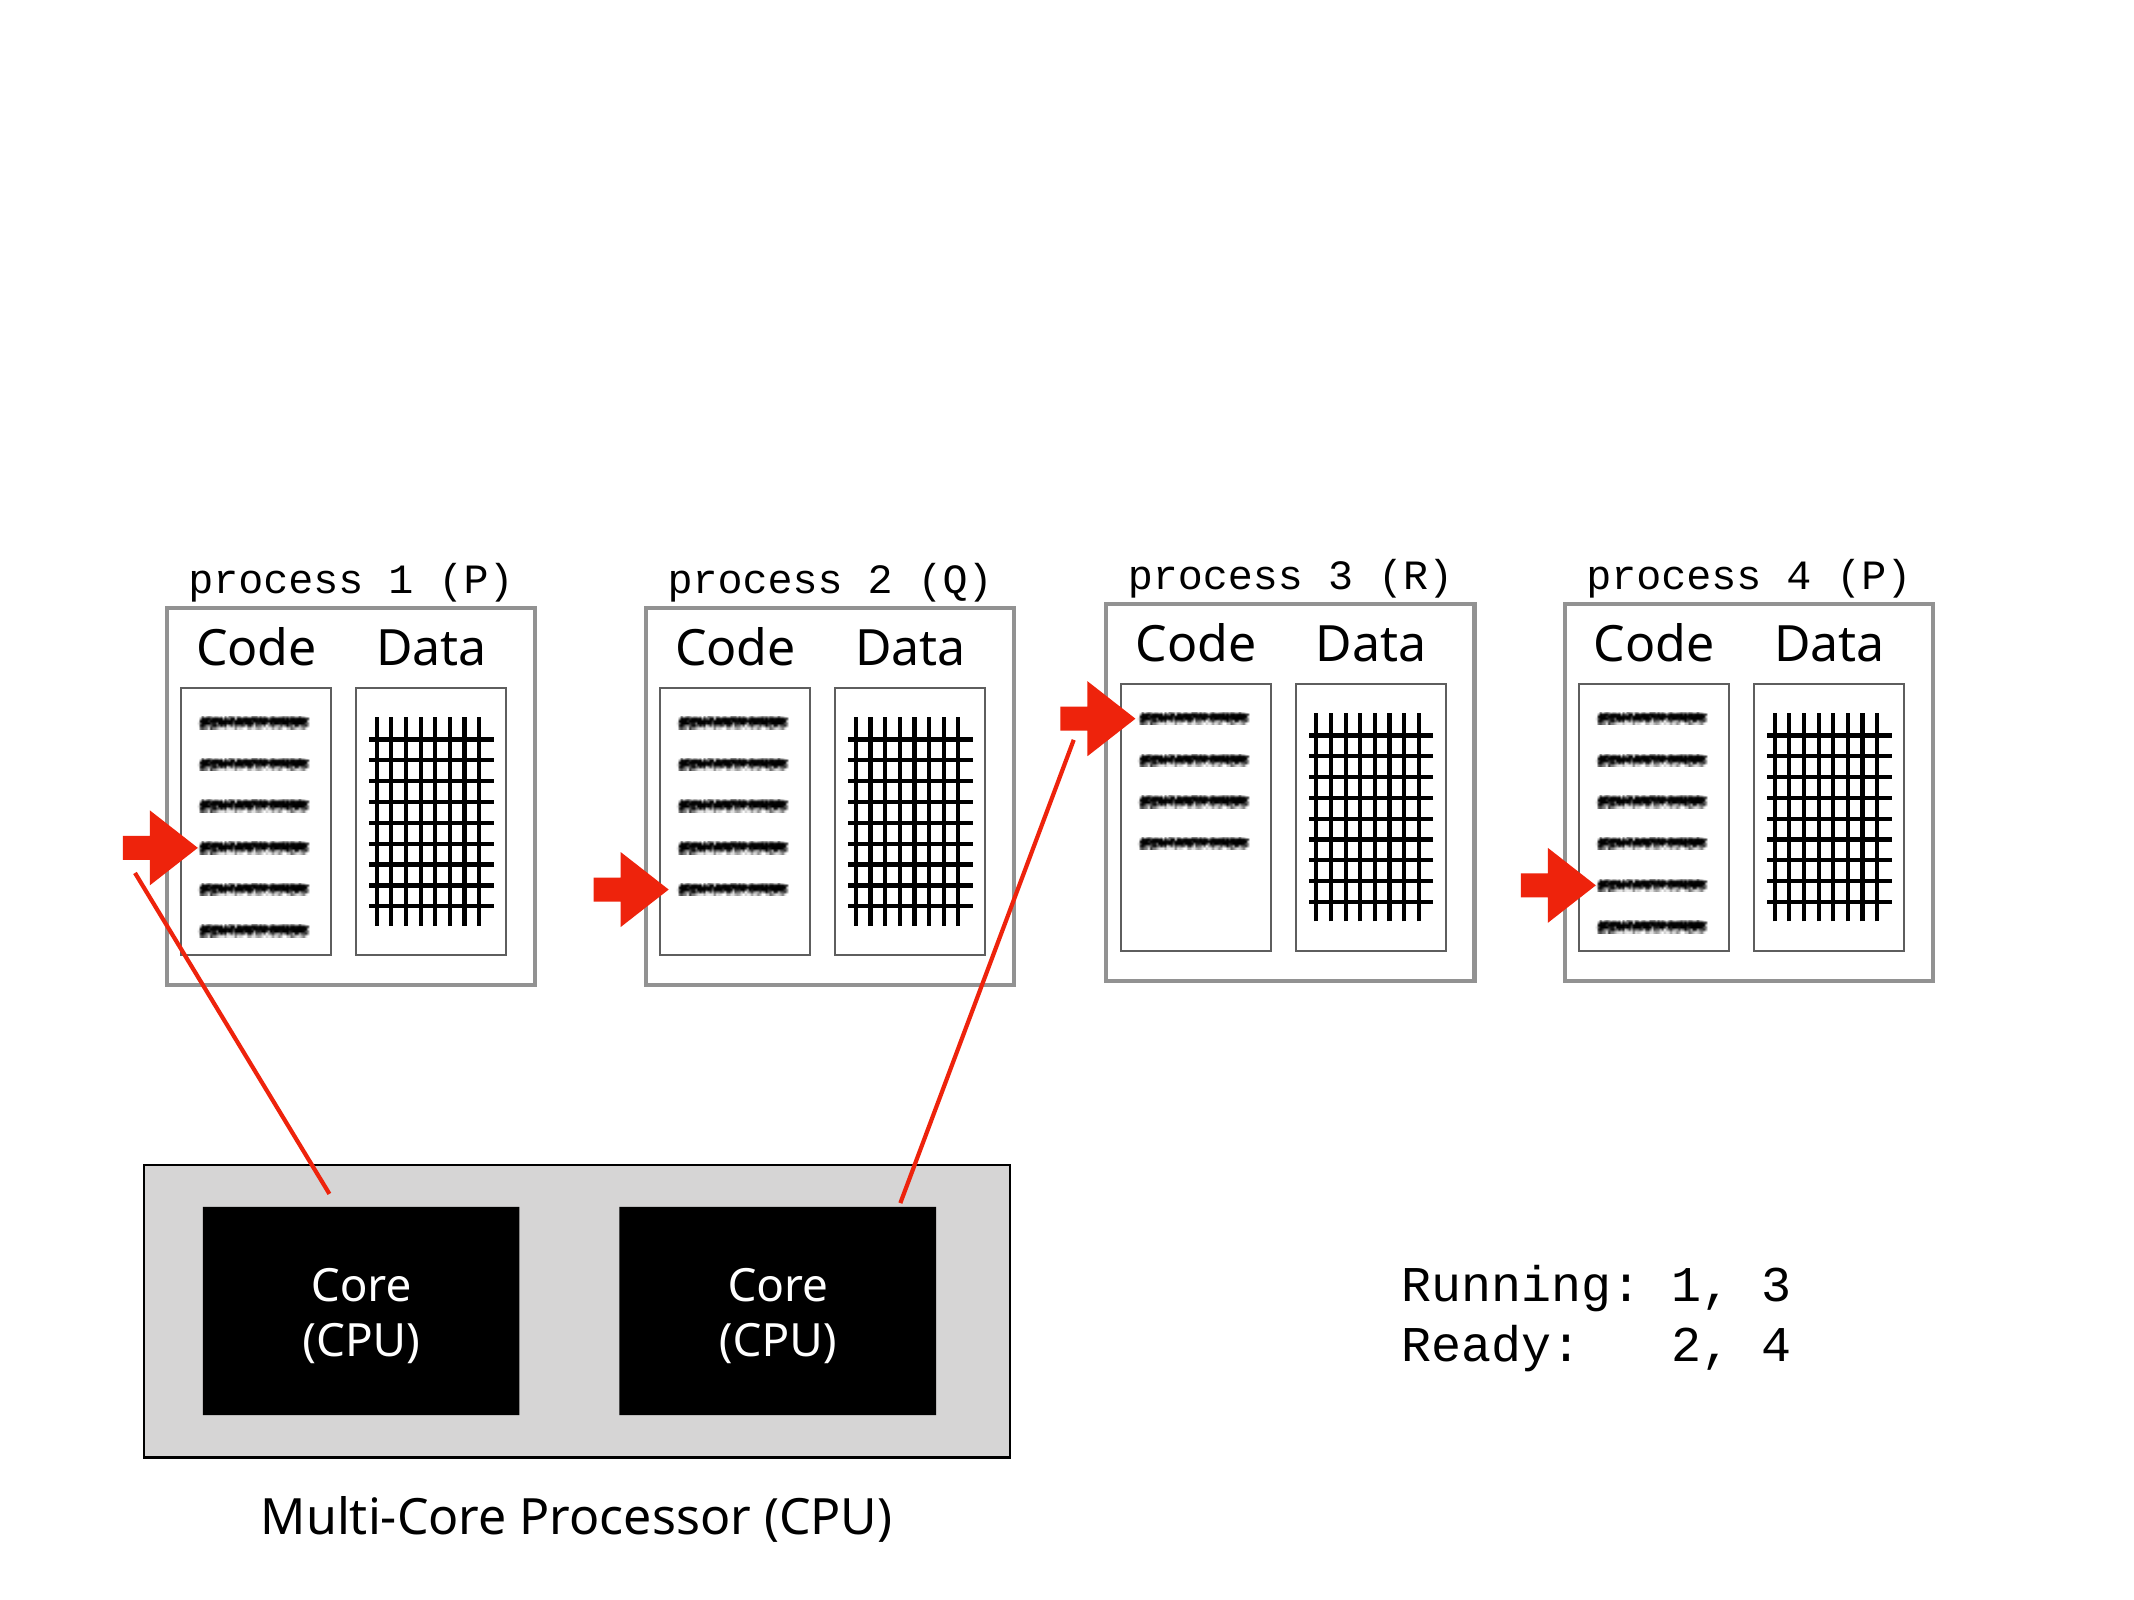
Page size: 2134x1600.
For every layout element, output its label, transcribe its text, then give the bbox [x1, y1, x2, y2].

text_box process 4 (P) [1577, 539, 1920, 606]
text_box [1520, 847, 1578, 923]
text_box process 3 (R) [1119, 539, 1462, 606]
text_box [1753, 683, 1905, 952]
text_box process 2 (Q) [658, 543, 1001, 610]
text_box [122, 810, 180, 886]
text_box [1578, 683, 1730, 952]
text_box Multi-Core Processor (CPU) [252, 1476, 901, 1553]
text_box Core (CPU) [202, 1206, 520, 1416]
text_box Core (CPU) [619, 1206, 937, 1416]
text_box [1120, 683, 1272, 952]
text_box [593, 852, 660, 928]
text_box [645, 608, 1015, 986]
text_box [1106, 604, 1475, 981]
text_box [1564, 604, 1933, 981]
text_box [355, 687, 507, 956]
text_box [180, 687, 332, 956]
text_box process 1 (P) [179, 543, 522, 610]
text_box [835, 687, 986, 956]
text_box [1295, 683, 1447, 952]
text_box Running: 1, 3 Ready: 2, 4 [1392, 1242, 1800, 1380]
text_box [166, 608, 535, 986]
text_box [143, 1164, 1010, 1458]
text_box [660, 687, 811, 956]
text_box [1060, 681, 1120, 757]
